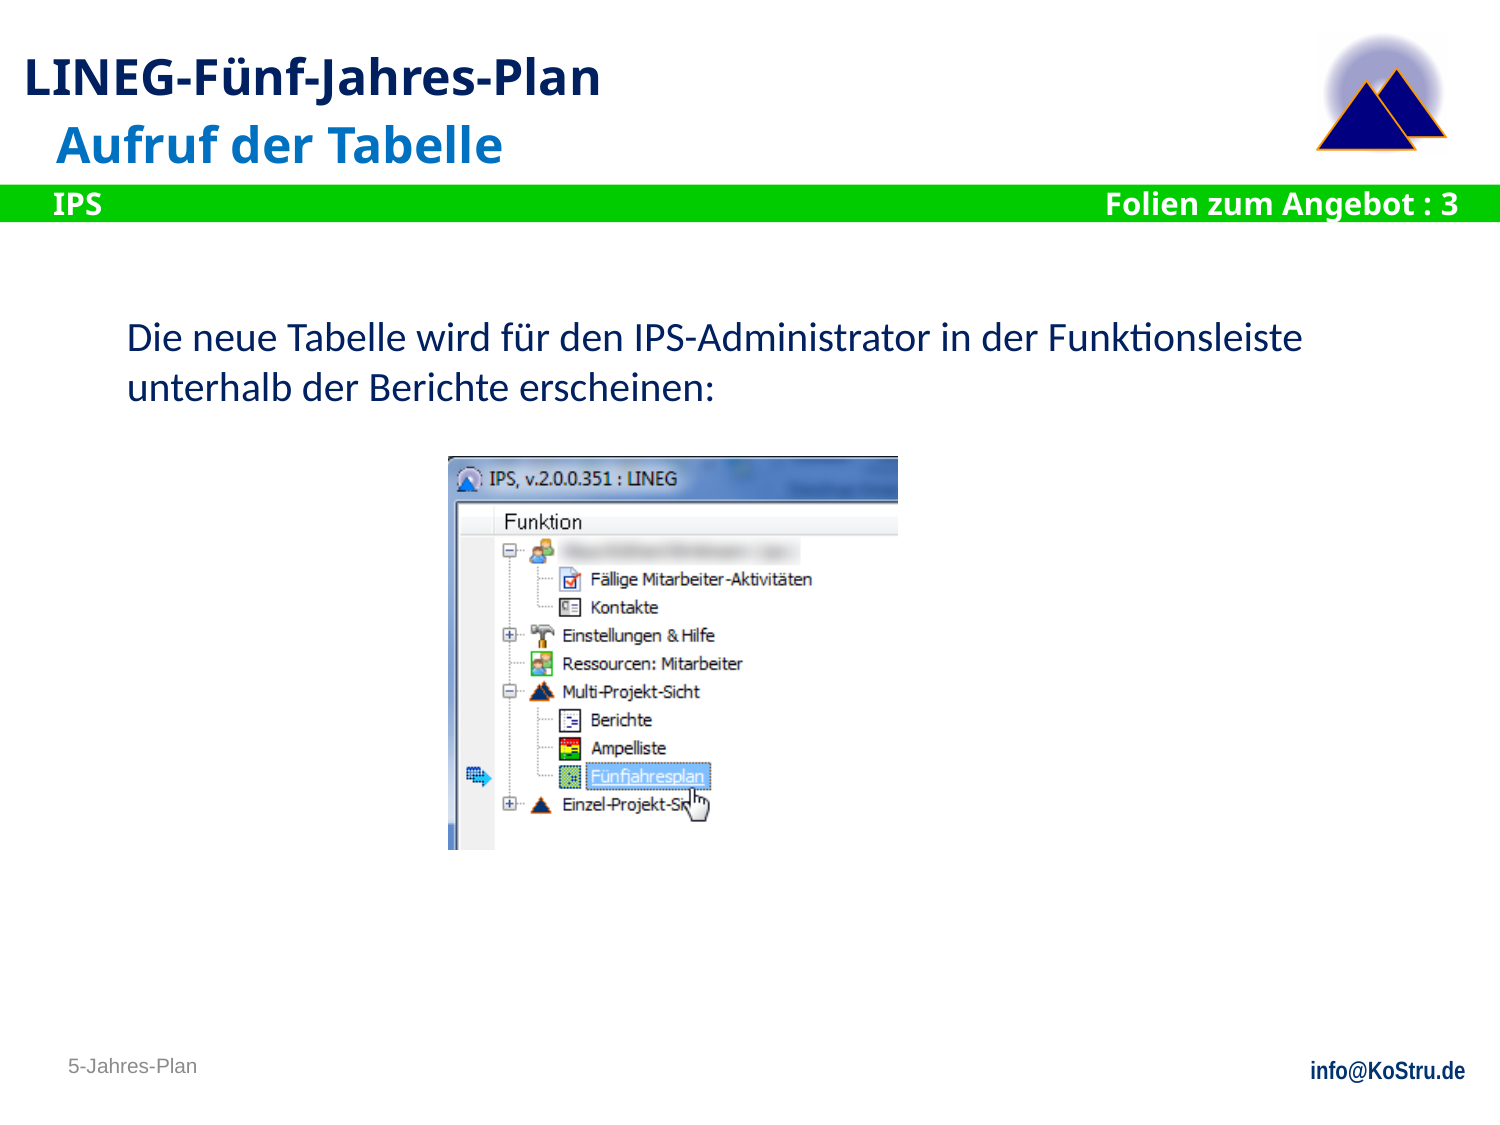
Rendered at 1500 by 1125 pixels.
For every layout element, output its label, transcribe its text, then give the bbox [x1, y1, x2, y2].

text_box Die neue Tabelle wird für den IPS-Administrator in der Funktionsleiste unterhalb der Berichte erscheinen: [112, 302, 1353, 418]
text_box [41, 31, 1306, 113]
picture [1316, 31, 1447, 113]
picture [448, 455, 898, 851]
title Aufruf der Tabelle [41, 113, 1459, 173]
footer 5-Jahres-Plan [53, 1035, 529, 1095]
